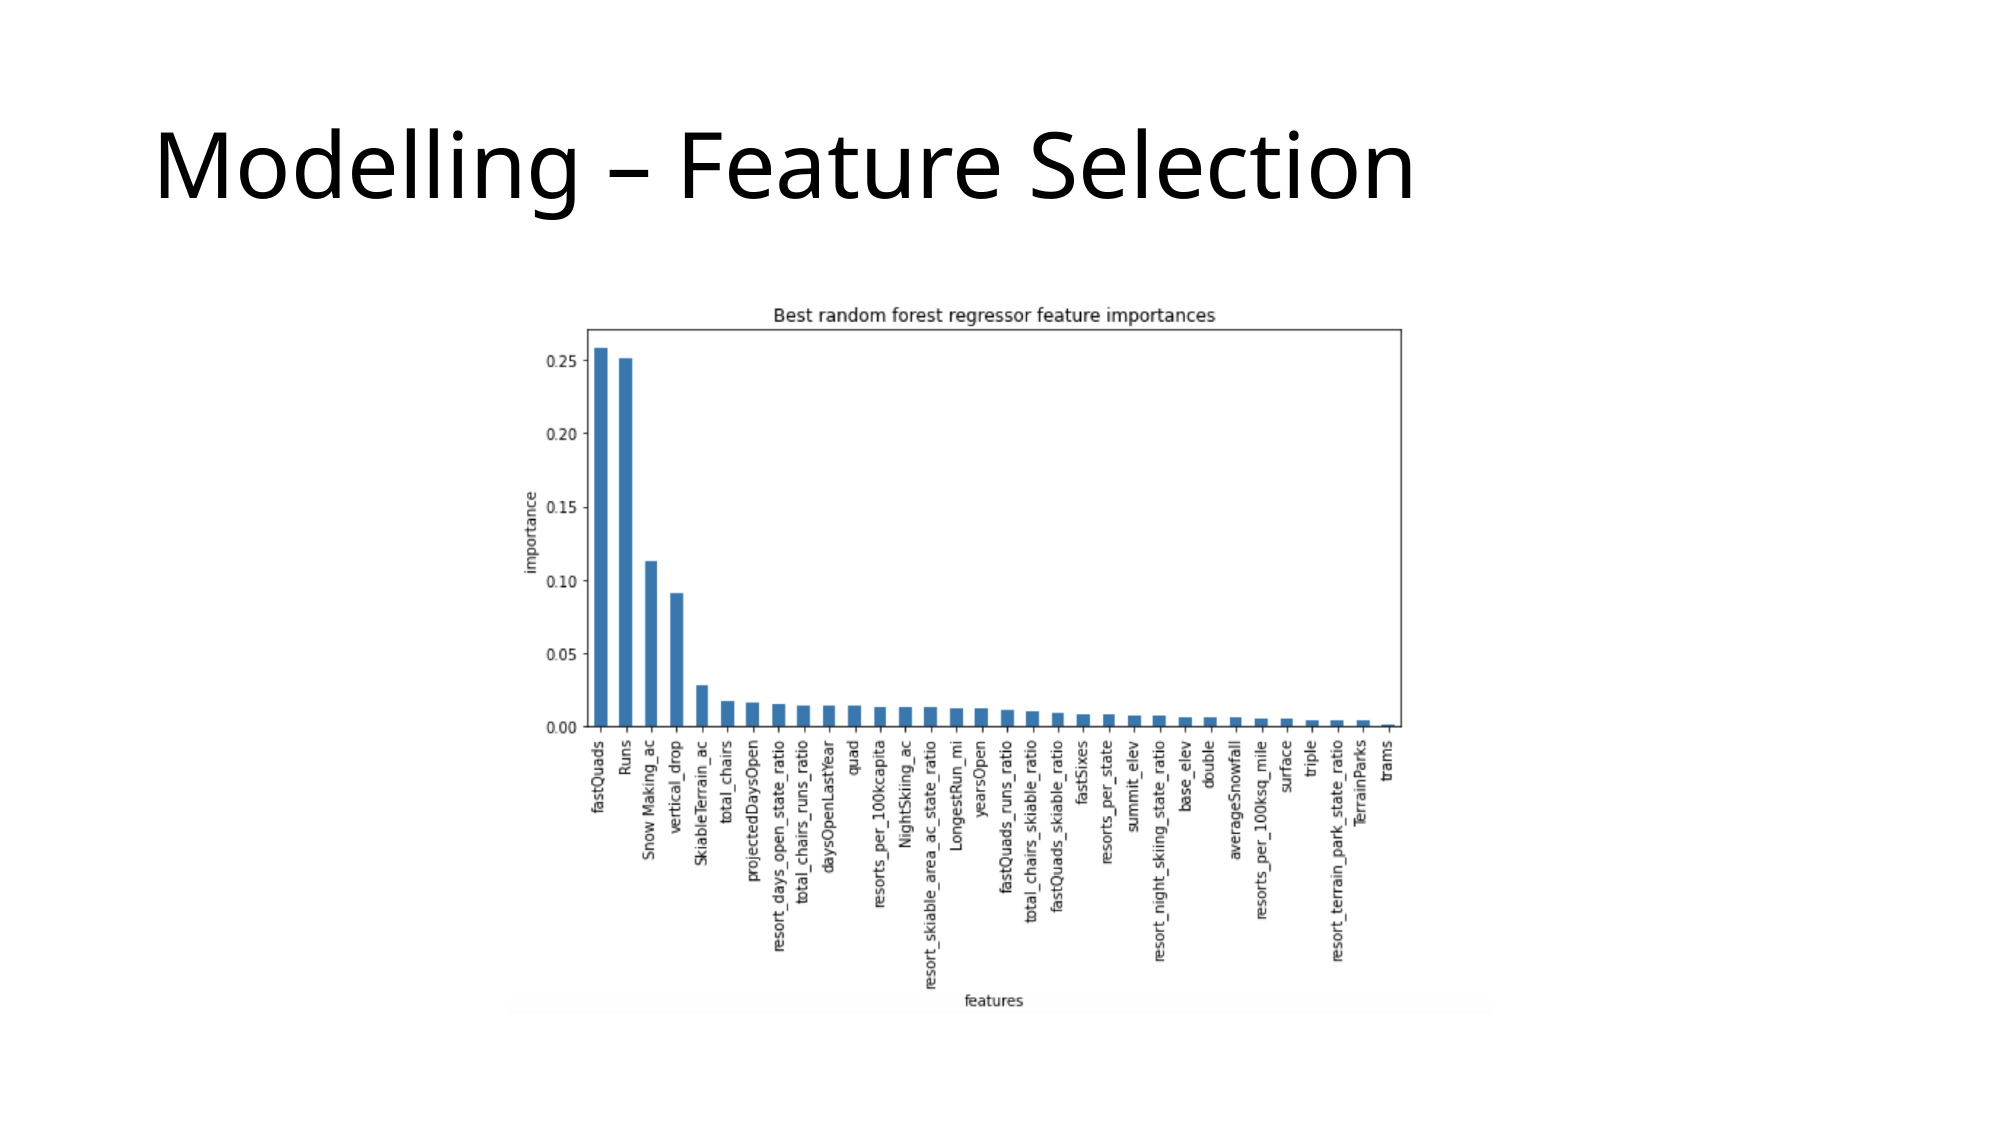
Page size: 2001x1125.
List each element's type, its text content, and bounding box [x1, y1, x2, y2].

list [508, 299, 1492, 1014]
title Modelling – Feature Selection [137, 59, 1863, 278]
